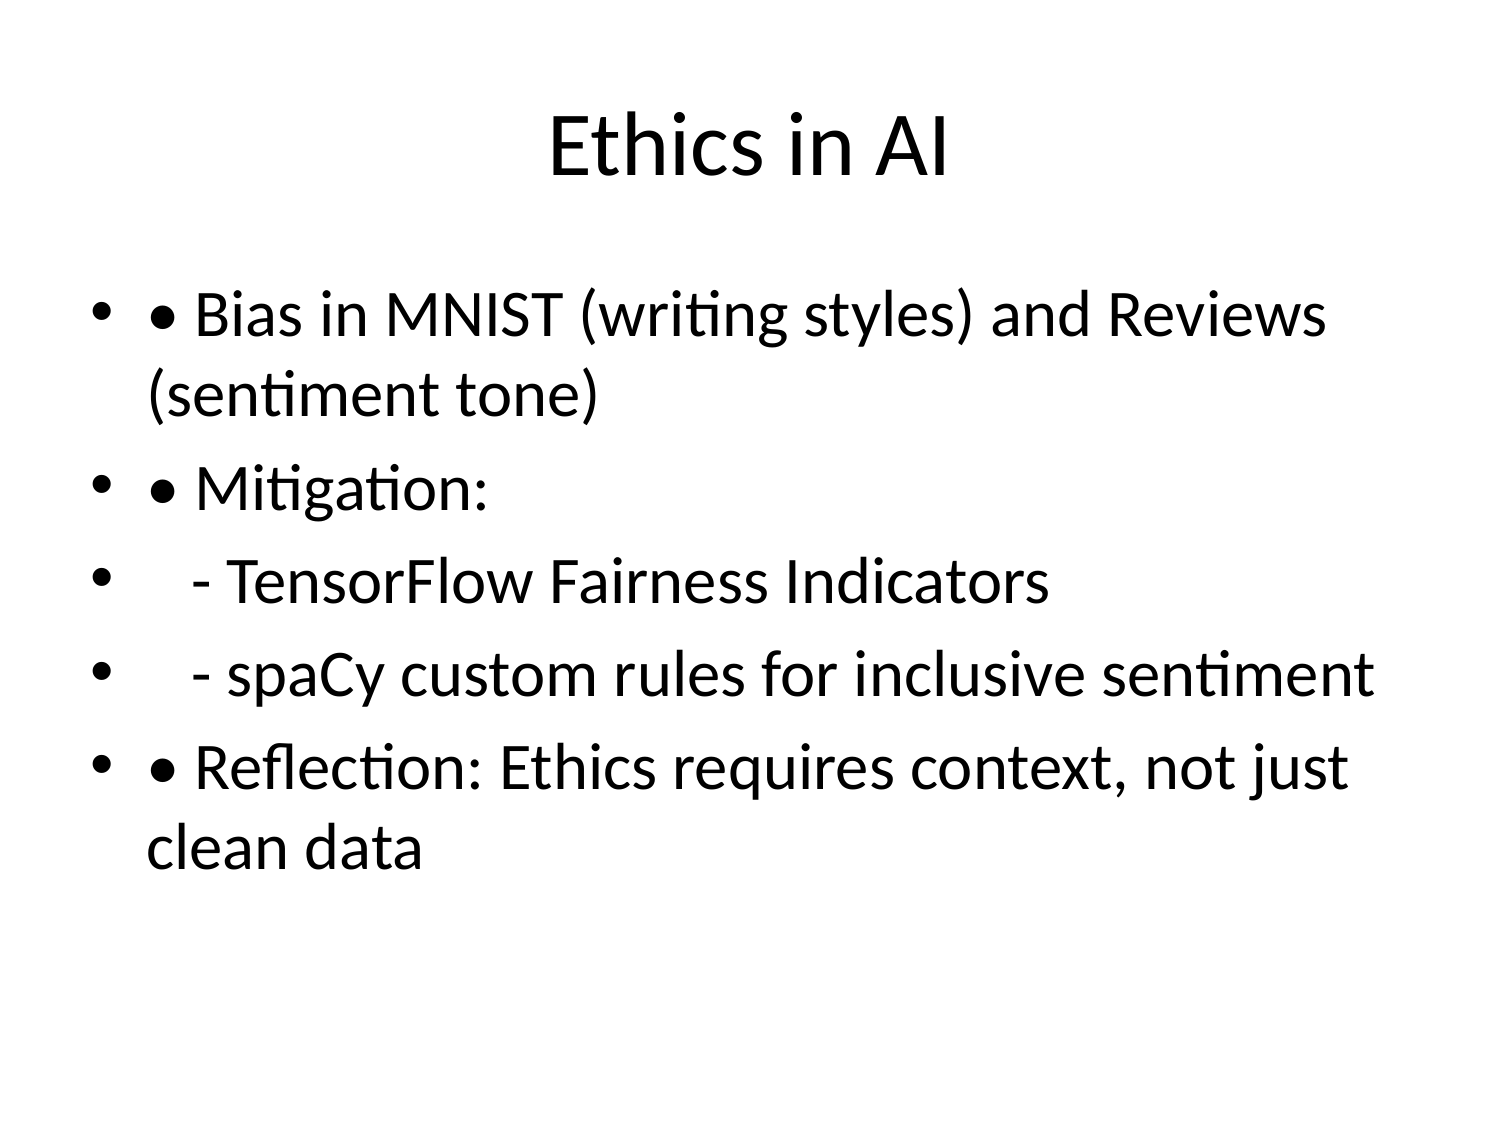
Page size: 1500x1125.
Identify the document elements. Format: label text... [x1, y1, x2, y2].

list • Bias in MNIST (writing styles) and Reviews (sentiment tone) • Mitigation: - TensorFlow Fairness Indicators - spaCy custom rules for inclusive sentiment • Reflection: Ethics requires context, not just clean data [75, 262, 1425, 1005]
title Ethics in AI [75, 45, 1425, 233]
